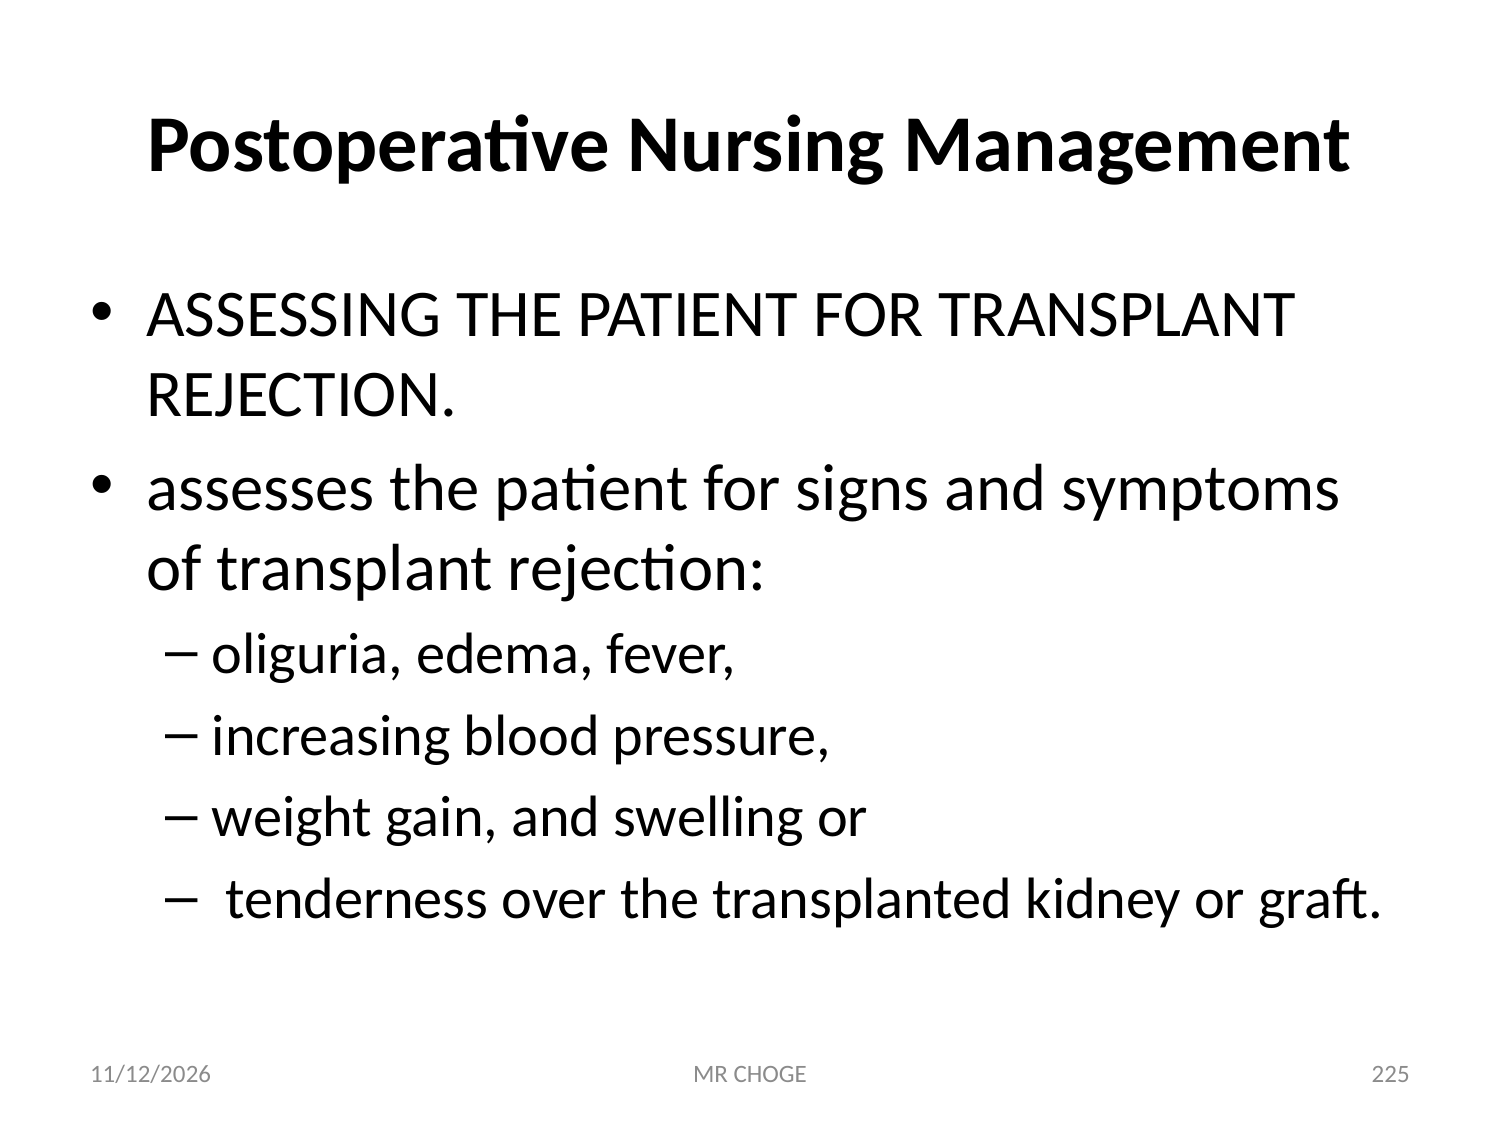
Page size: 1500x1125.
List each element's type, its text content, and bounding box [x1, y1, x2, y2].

slide_number 225 [1074, 1042, 1425, 1103]
title Postoperative Nursing Management [75, 45, 1425, 233]
list ASSESSING THE PATIENT FOR TRANSPLANT REJECTION. assesses the patient for signs and symptoms of transplant rejection: oliguria, edema, fever, increasing blood pressure, weight gain, and swelling or tenderness over the transplanted kidney or graft. [75, 262, 1425, 1005]
footer MR CHOGE [512, 1042, 988, 1103]
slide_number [75, 1042, 425, 1103]
